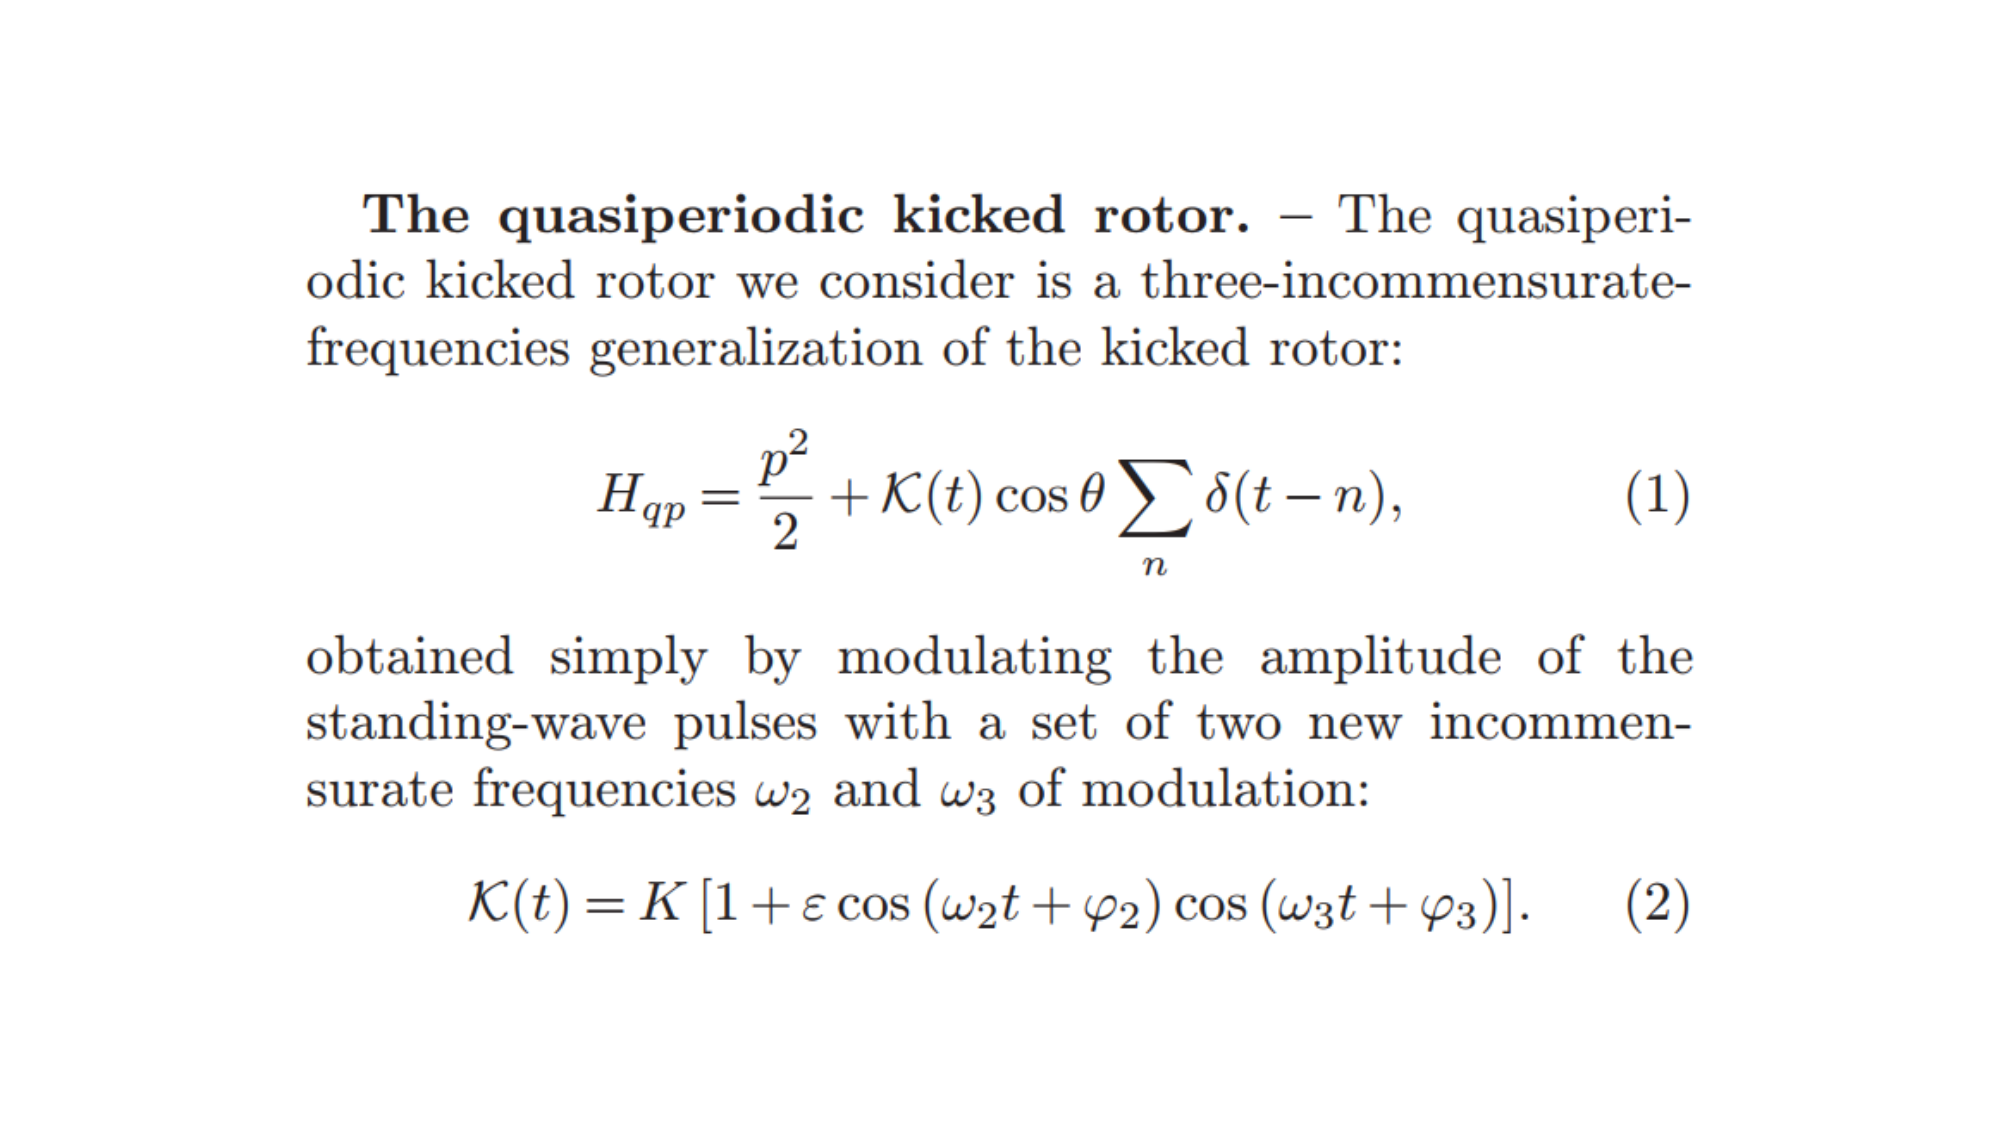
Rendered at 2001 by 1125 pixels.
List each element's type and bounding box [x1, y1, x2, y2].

list [272, 174, 1728, 951]
